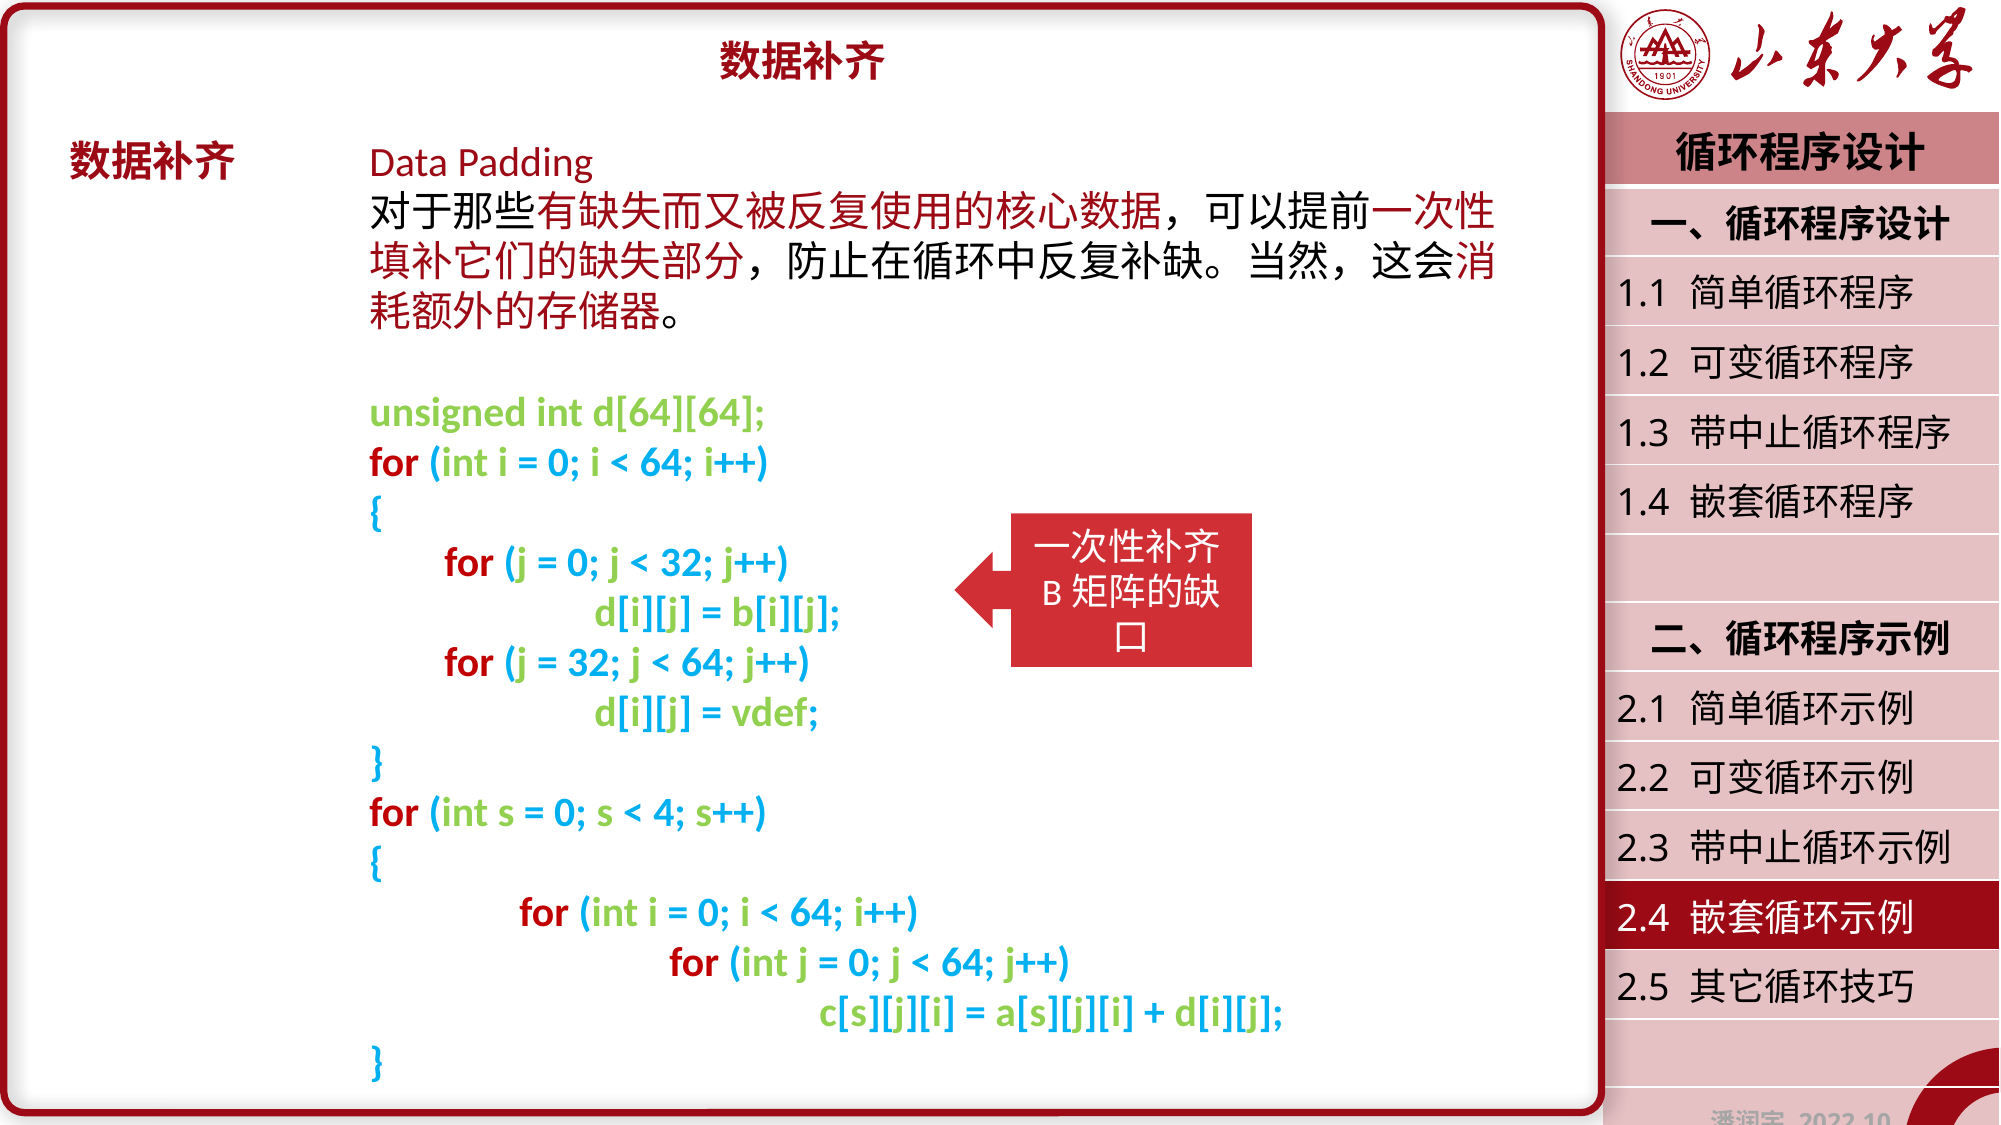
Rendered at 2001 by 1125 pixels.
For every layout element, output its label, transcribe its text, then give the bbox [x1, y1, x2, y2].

table_cell 一、循环程序设计 [1618, 189, 1999, 255]
table_cell 2.2 可变循环示例 [1619, 742, 1999, 809]
table_cell [1619, 535, 1999, 601]
table_cell 二、循环程序示例 [1619, 603, 1999, 670]
table_cell 1.4 嵌套循环程序 [1618, 465, 1999, 533]
table_cell 2.4 嵌套循环示例 [1619, 881, 1999, 949]
table_cell [1619, 1020, 1999, 1086]
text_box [1620, 5, 1977, 100]
text_box [2, 4, 1603, 1114]
table_cell 1.3 带中止循环程序 [1618, 396, 1999, 464]
table_cell 1.2 可变循环程序 [1618, 326, 1999, 394]
text_box 一次性补齐B矩阵的缺口 [952, 512, 1253, 668]
text_box 数据补齐 数据补齐 Data Padding 对于那些有缺失而又被反复使用的核心数据，可以提前一次性 填补它们的缺失部分，防止在循环中反复补缺。当然，这会消 耗额外的存储器。 unsigned int d[64][64]; for (int i = 0; i < 64; i++) { for (j = 0; j < 32; j++) d[i][j] = b[i][j]; for (j = 32; j < 64; j++) d[i][j] = vdef; } for (int s = 0; s < 4; s++) { for (int i = 0; i < 64; i++) for (int j = 0; j < 64; j++) c[s][j][i] = a[s][j][i] + d[i][j]; } [54, 27, 1551, 1125]
table_cell 2.5 其它循环技巧 [1619, 950, 1999, 1018]
table_cell 潘润宇 2022.10 [1603, 1088, 1999, 1125]
table_header 循环程序设计 [1618, 112, 1999, 184]
table_cell 2.1 简单循环示例 [1619, 672, 1999, 740]
table_cell 2.3 带中止循环示例 [1619, 811, 1999, 879]
table_cell 1.1 简单循环程序 [1618, 257, 1999, 325]
